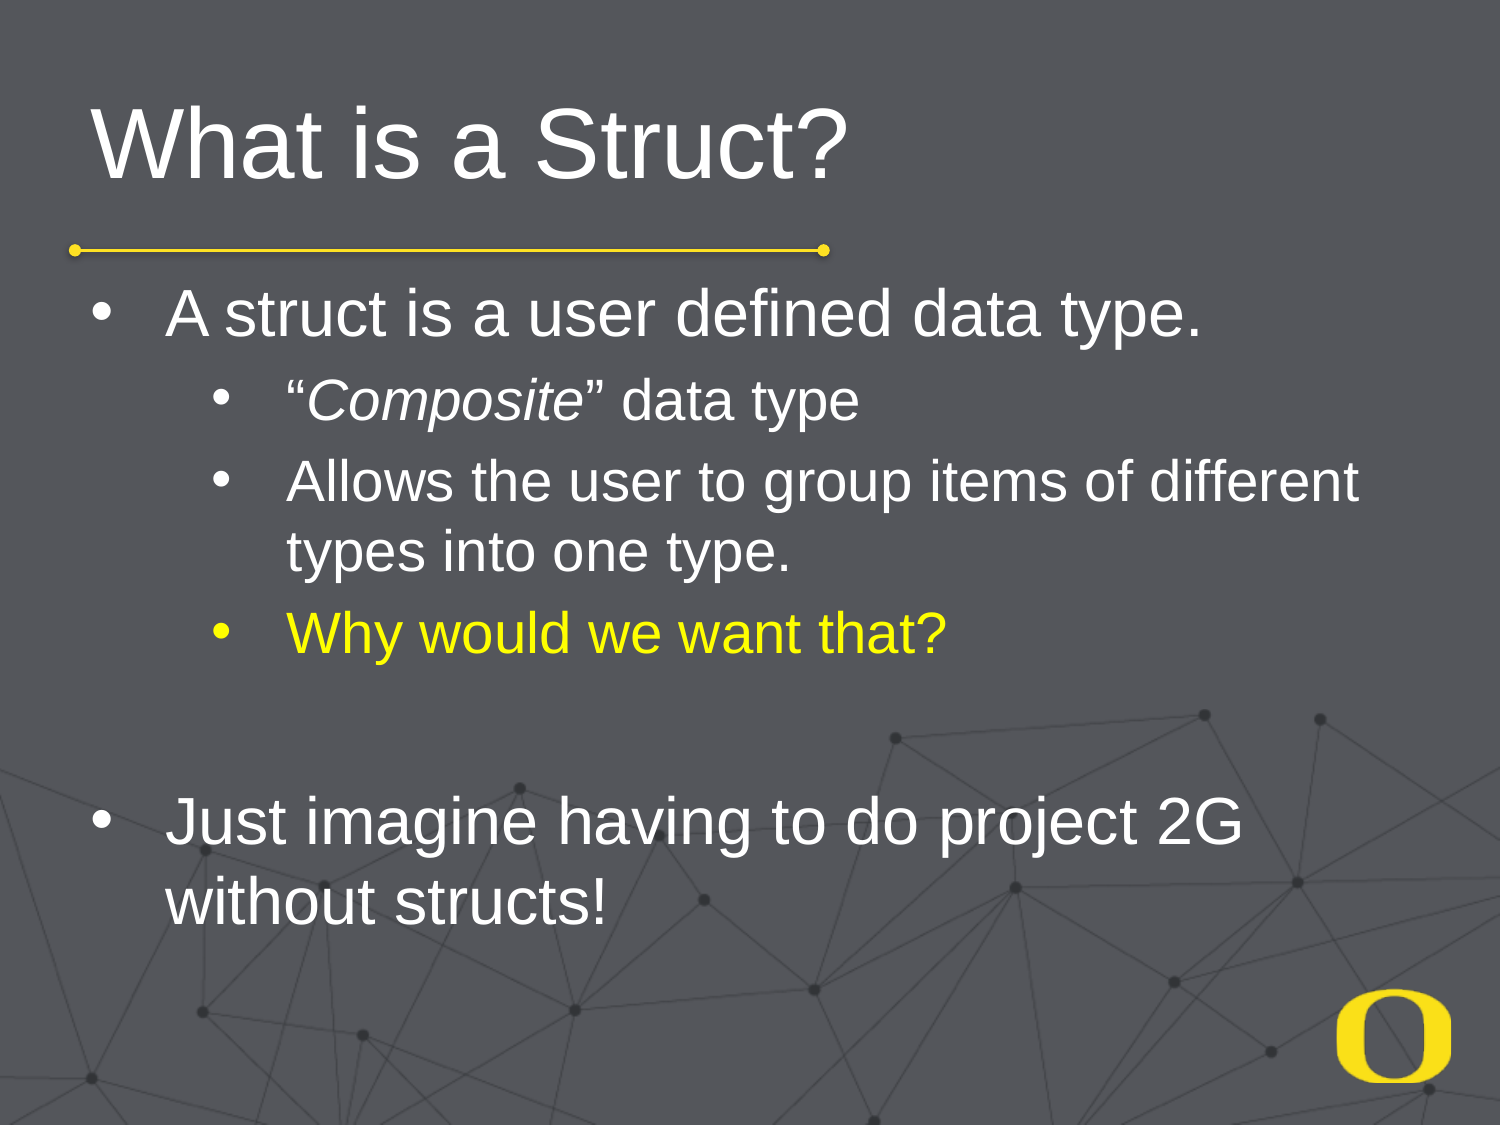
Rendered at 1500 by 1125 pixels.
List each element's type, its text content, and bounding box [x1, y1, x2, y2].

list A struct is a user defined data type. “Composite” data type Allows the user to group items of different types into one type. Why would we want that? Just imagine having to do project 2G without structs! [75, 262, 1425, 1011]
title What is a Struct? [75, 45, 1425, 233]
